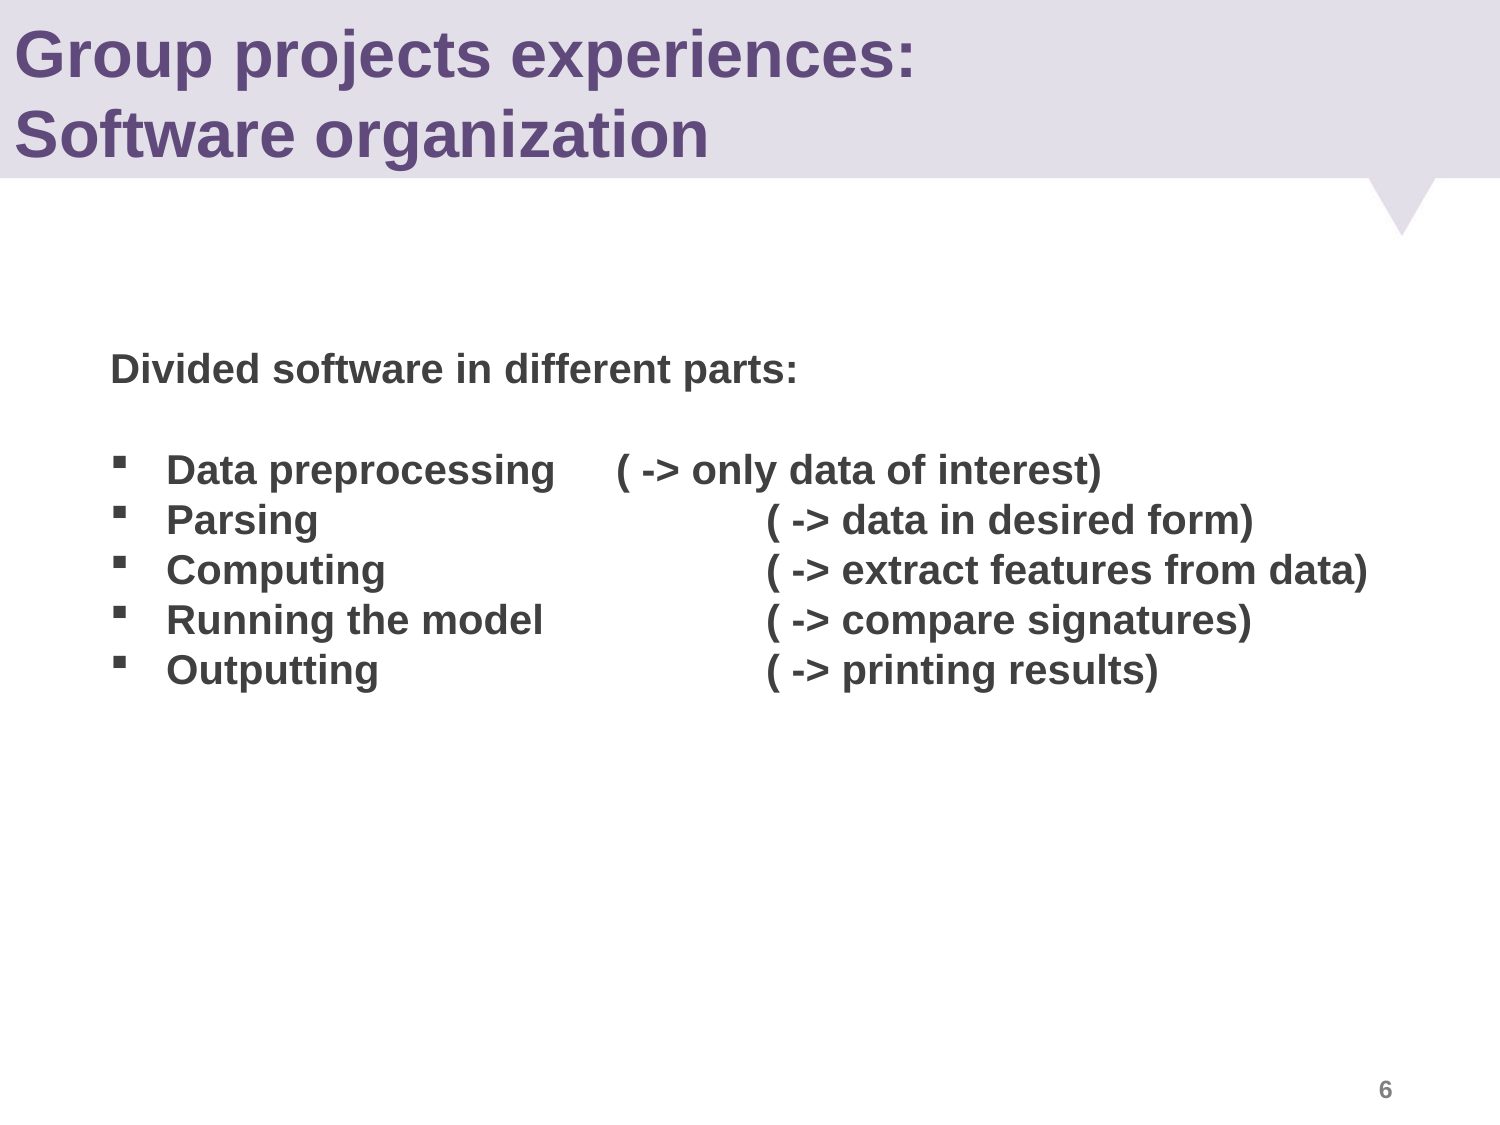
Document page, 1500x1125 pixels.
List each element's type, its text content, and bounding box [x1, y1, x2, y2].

text_box Group projects experiences: Software organization [0, 2, 1500, 179]
text_box Divided software in different parts: Data preprocessing ( -> only data of interest) Parsing ( -> data in desired form) Computing ( -> extract features from data) Running the model ( -> compare signatures) Outputting ( -> printing results) [45, 284, 1395, 876]
